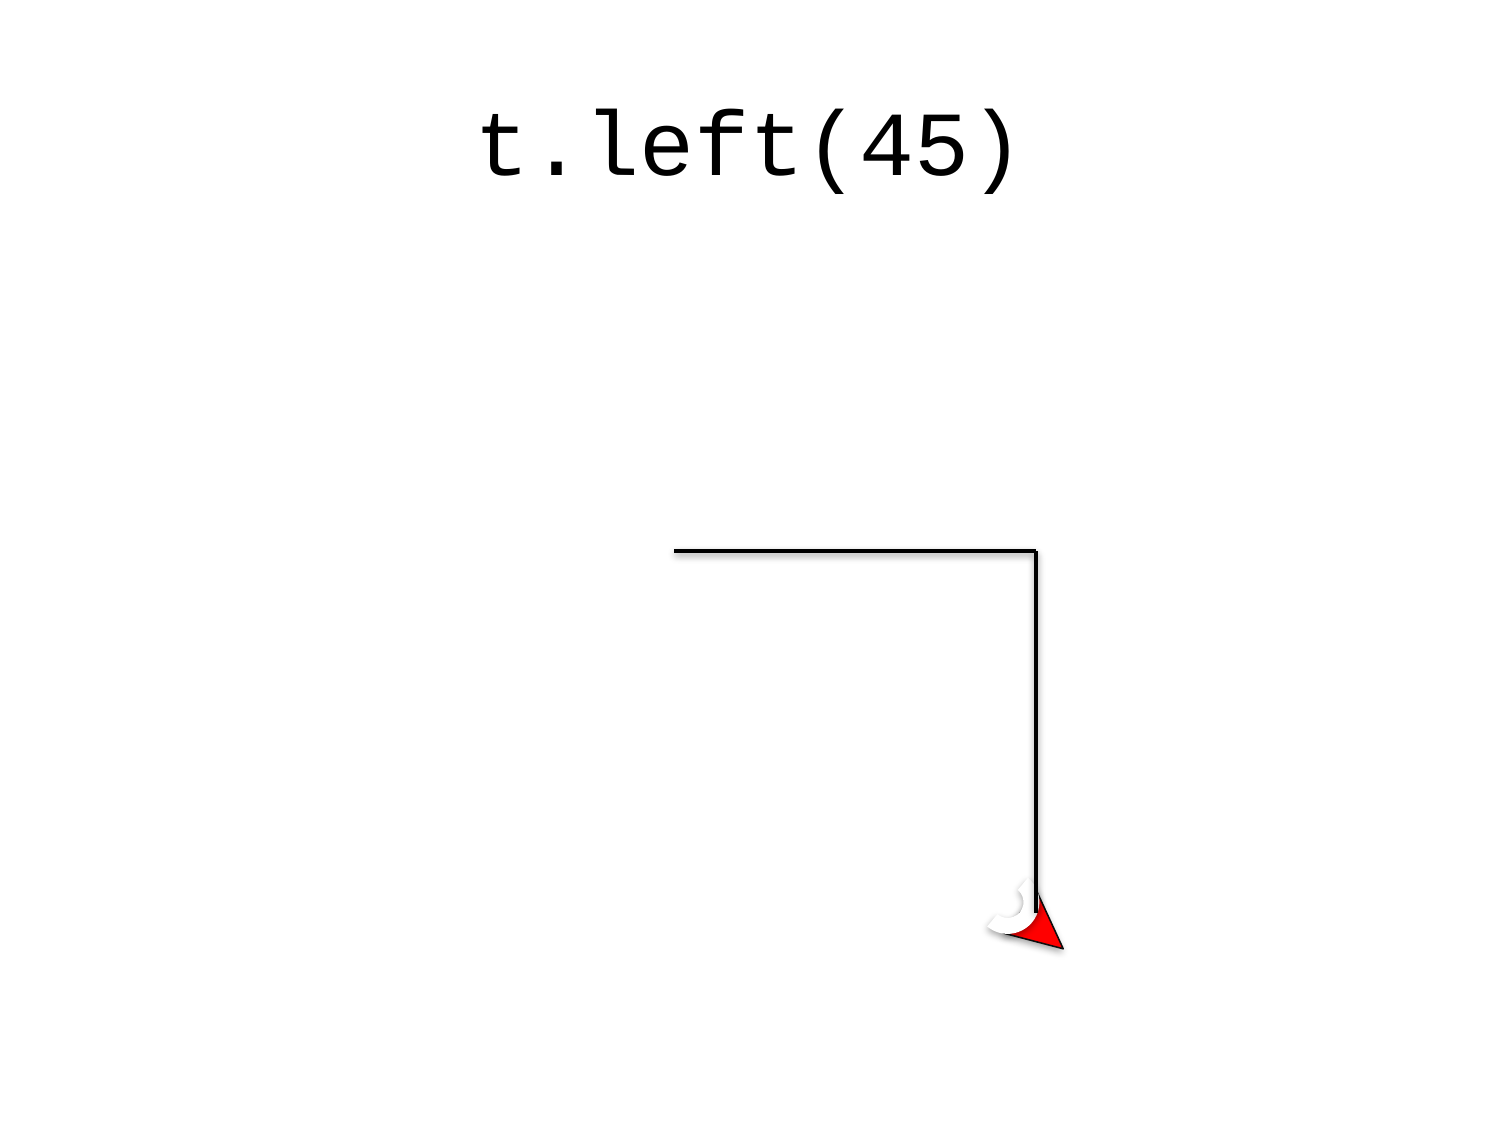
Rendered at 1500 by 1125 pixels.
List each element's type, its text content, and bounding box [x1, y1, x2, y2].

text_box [991, 862, 1056, 968]
title t.left(45) [75, 45, 1425, 233]
